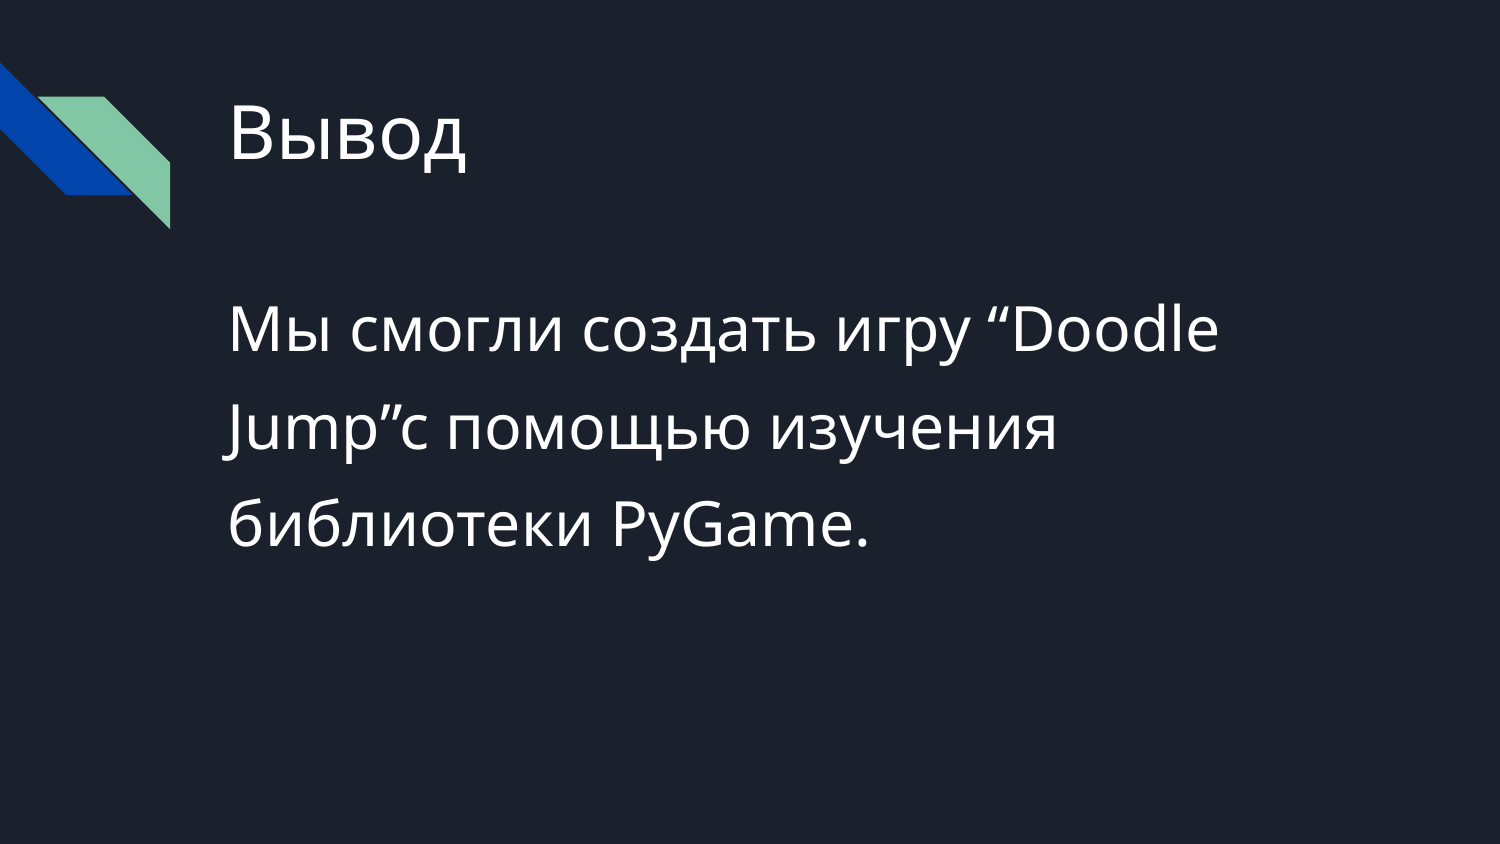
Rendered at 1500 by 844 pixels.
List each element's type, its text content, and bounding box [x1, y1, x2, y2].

list Мы смогли создать игру “Doodle Jump”с помощью изучения библиотеки PyGame. [212, 257, 1368, 735]
title Вывод [212, 64, 1368, 215]
